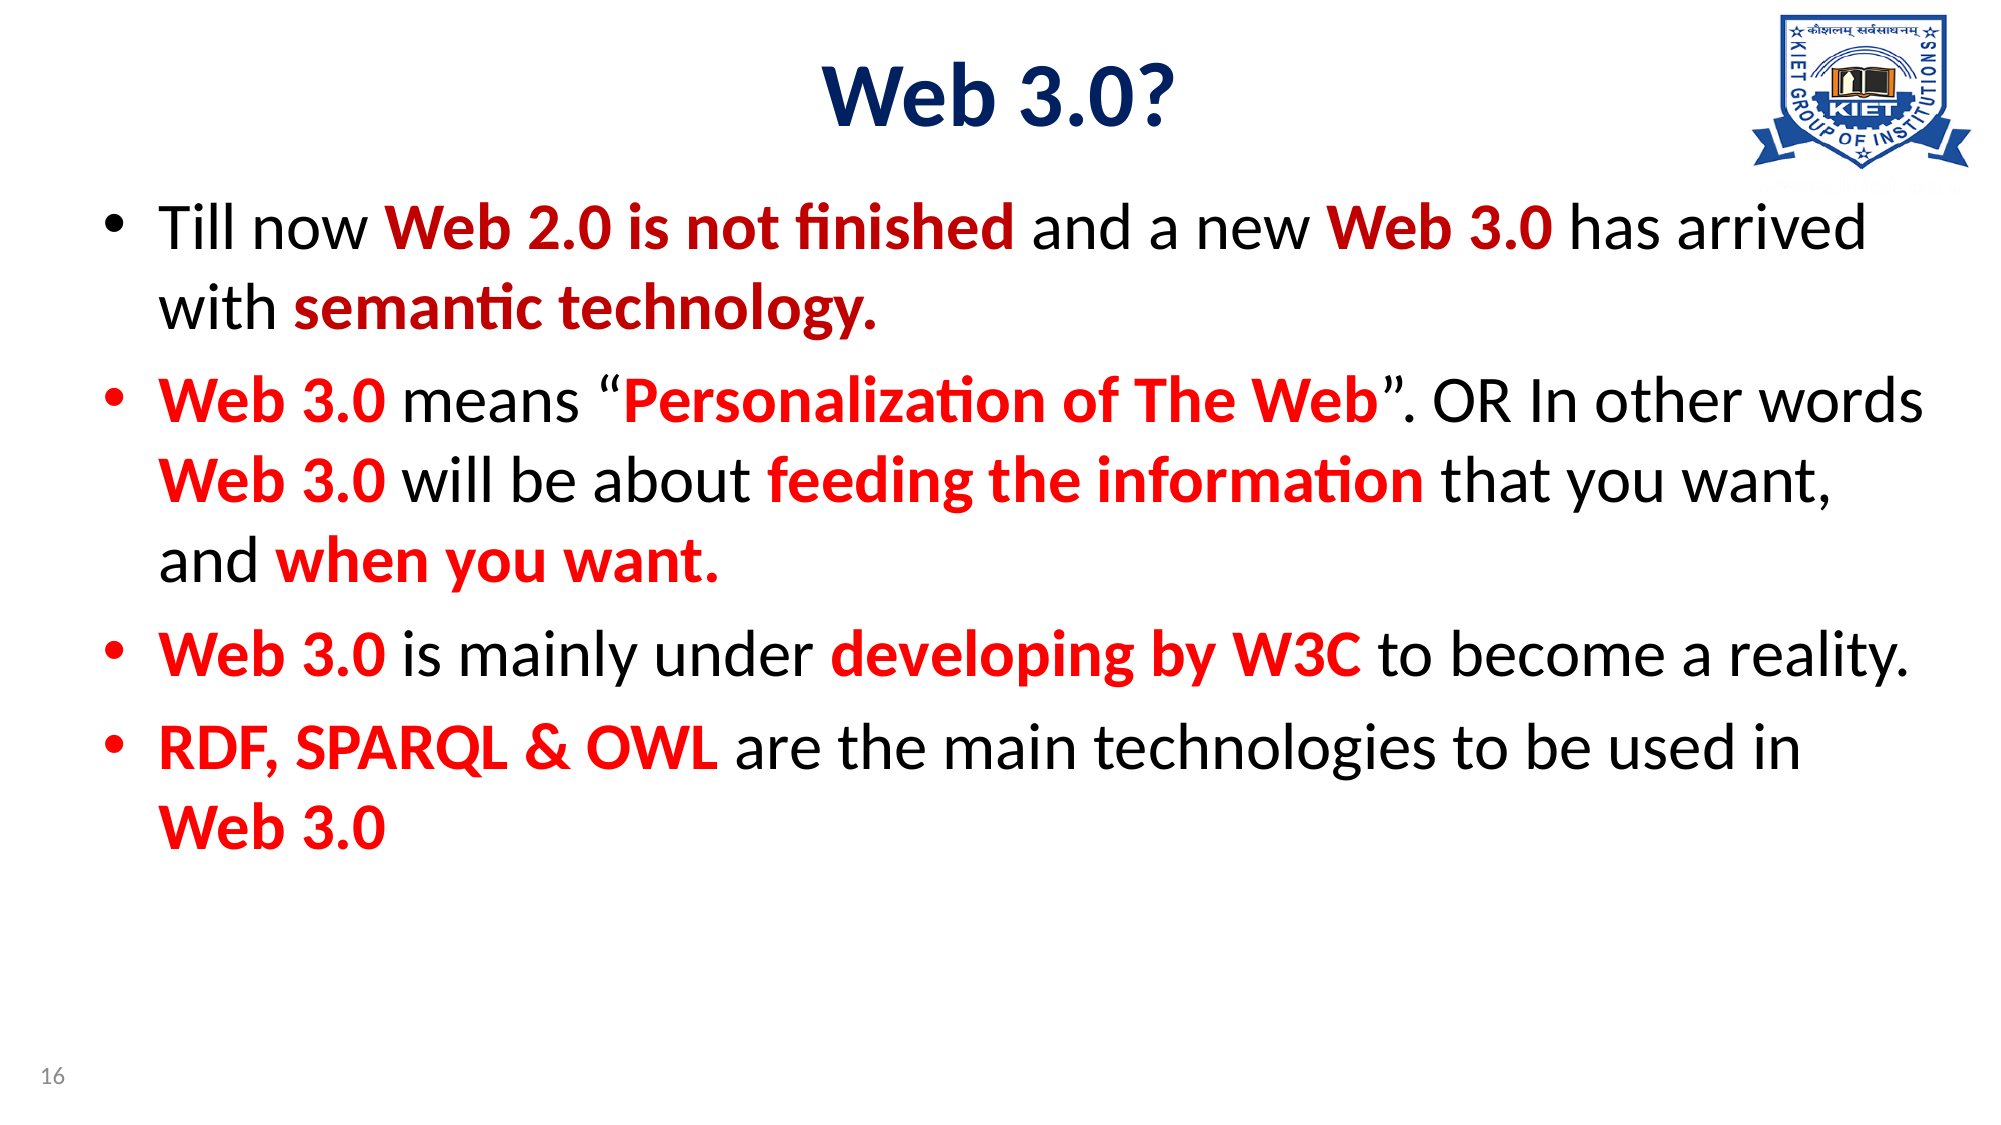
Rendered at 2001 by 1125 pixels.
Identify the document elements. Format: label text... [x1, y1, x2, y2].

title Web 3.0? [300, 24, 1700, 155]
slide_number 16 [24, 1044, 492, 1105]
list Till now Web 2.0 is not finished and a new Web 3.0 has arrived with semantic technology. Web 3.0 means “Personalization of The Web”. OR In other words Web 3.0 will be about feeding the information that you want, and when you want. Web 3.0 is mainly under developing by W3C to become a reality. RDF, SPARQL & OWL are the main technologies to be used in Web 3.0 [87, 174, 1950, 875]
picture [1749, 13, 1975, 202]
